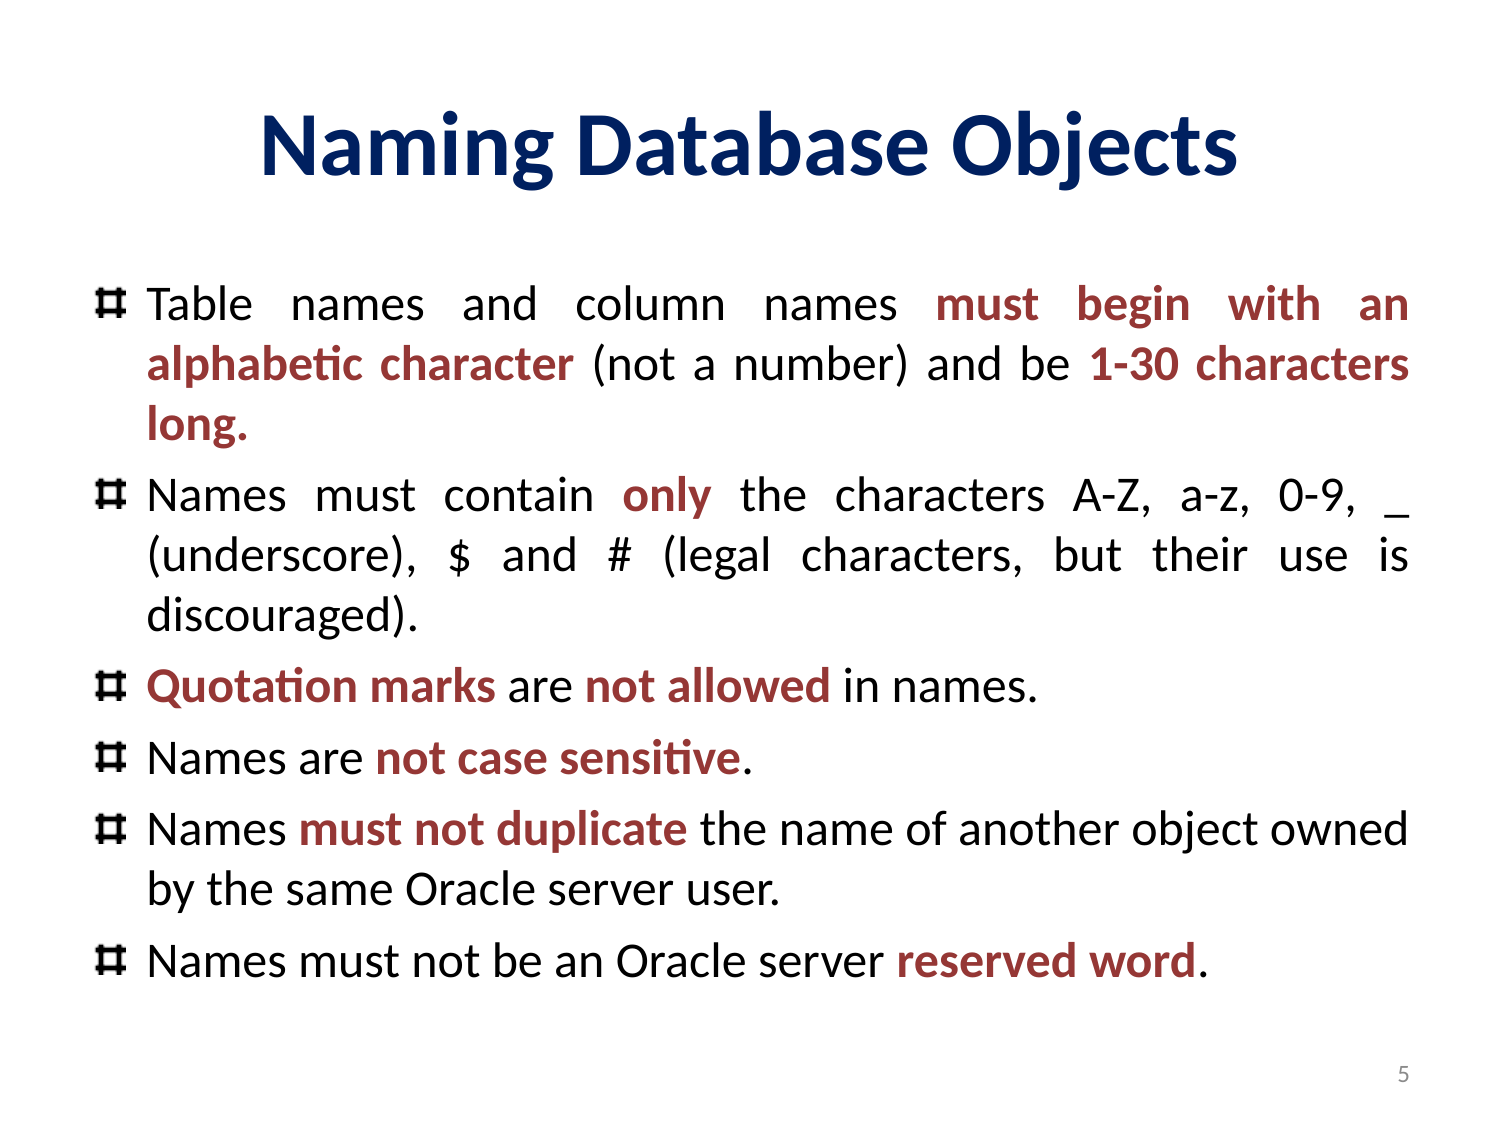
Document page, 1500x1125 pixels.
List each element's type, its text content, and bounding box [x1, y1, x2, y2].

picture [90, 808, 126, 844]
picture [90, 473, 126, 509]
picture [90, 665, 126, 701]
picture [90, 282, 126, 318]
title Naming Database Objects [75, 45, 1425, 233]
list Table names and column names must begin with an alphabetic character (not a number) and be 1-30 characters long. Names must contain only the characters A-Z, a-z, 0-9, _ (underscore), $ and # (legal characters, but their use is discouraged). Quotation marks are not allowed in names. Names are not case sensitive. Names must not duplicate the name of another object owned by the same Oracle server user. Names must not be an Oracle server reserved word. [75, 262, 1425, 1005]
picture [90, 736, 126, 772]
picture [90, 939, 126, 975]
slide_number 5 [1074, 1042, 1425, 1103]
